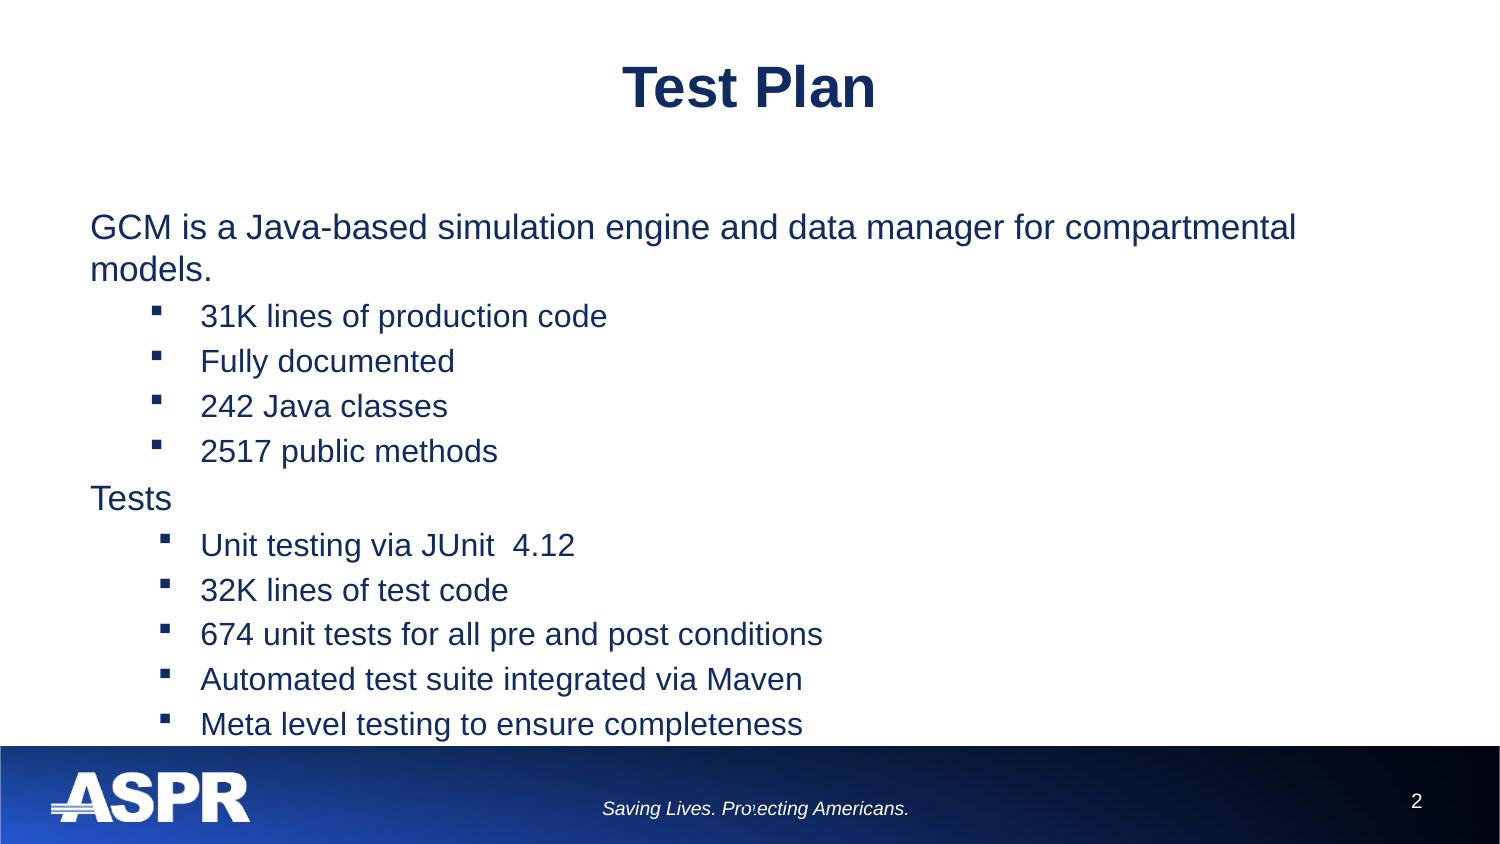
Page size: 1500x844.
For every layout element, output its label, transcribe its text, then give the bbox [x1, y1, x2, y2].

list GCM is a Java-based simulation engine and data manager for compartmental models. 31K lines of production code Fully documented 242 Java classes 2517 public methods Tests Unit testing via JUnit 4.12 32K lines of test code 674 unit tests for all pre and post conditions Automated test suite integrated via Maven Meta level testing to ensure completeness [75, 196, 1425, 754]
title Test Plan [75, 37, 1425, 132]
picture [0, 746, 1500, 844]
slide_number 2 [725, 782, 818, 827]
